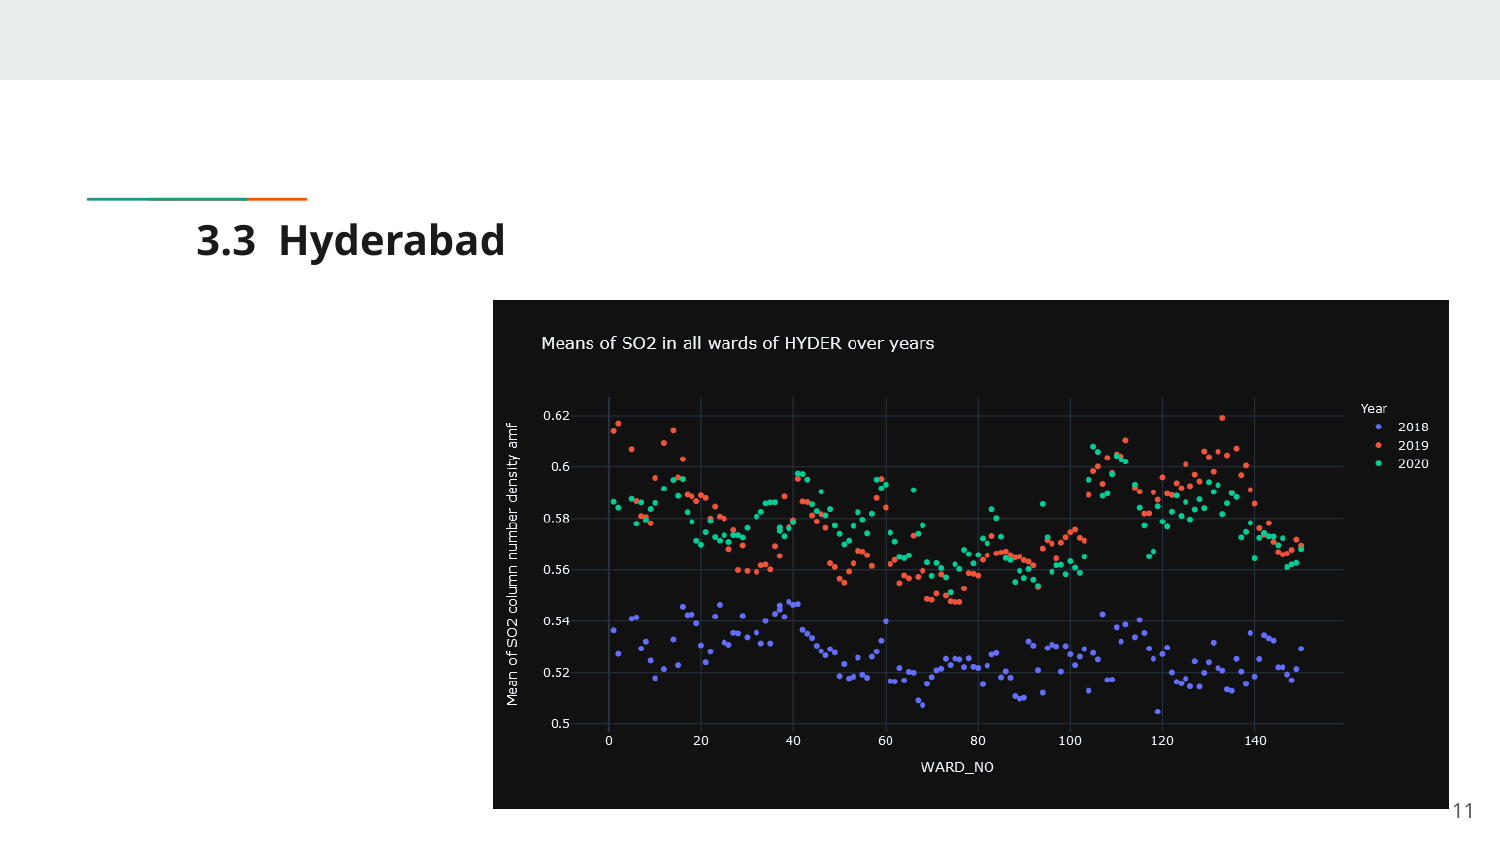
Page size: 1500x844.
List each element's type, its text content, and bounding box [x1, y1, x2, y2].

text_box 3.3 Hyderabad [181, 198, 577, 338]
slide_number ‹#› [1400, 779, 1491, 844]
picture [493, 299, 1449, 810]
